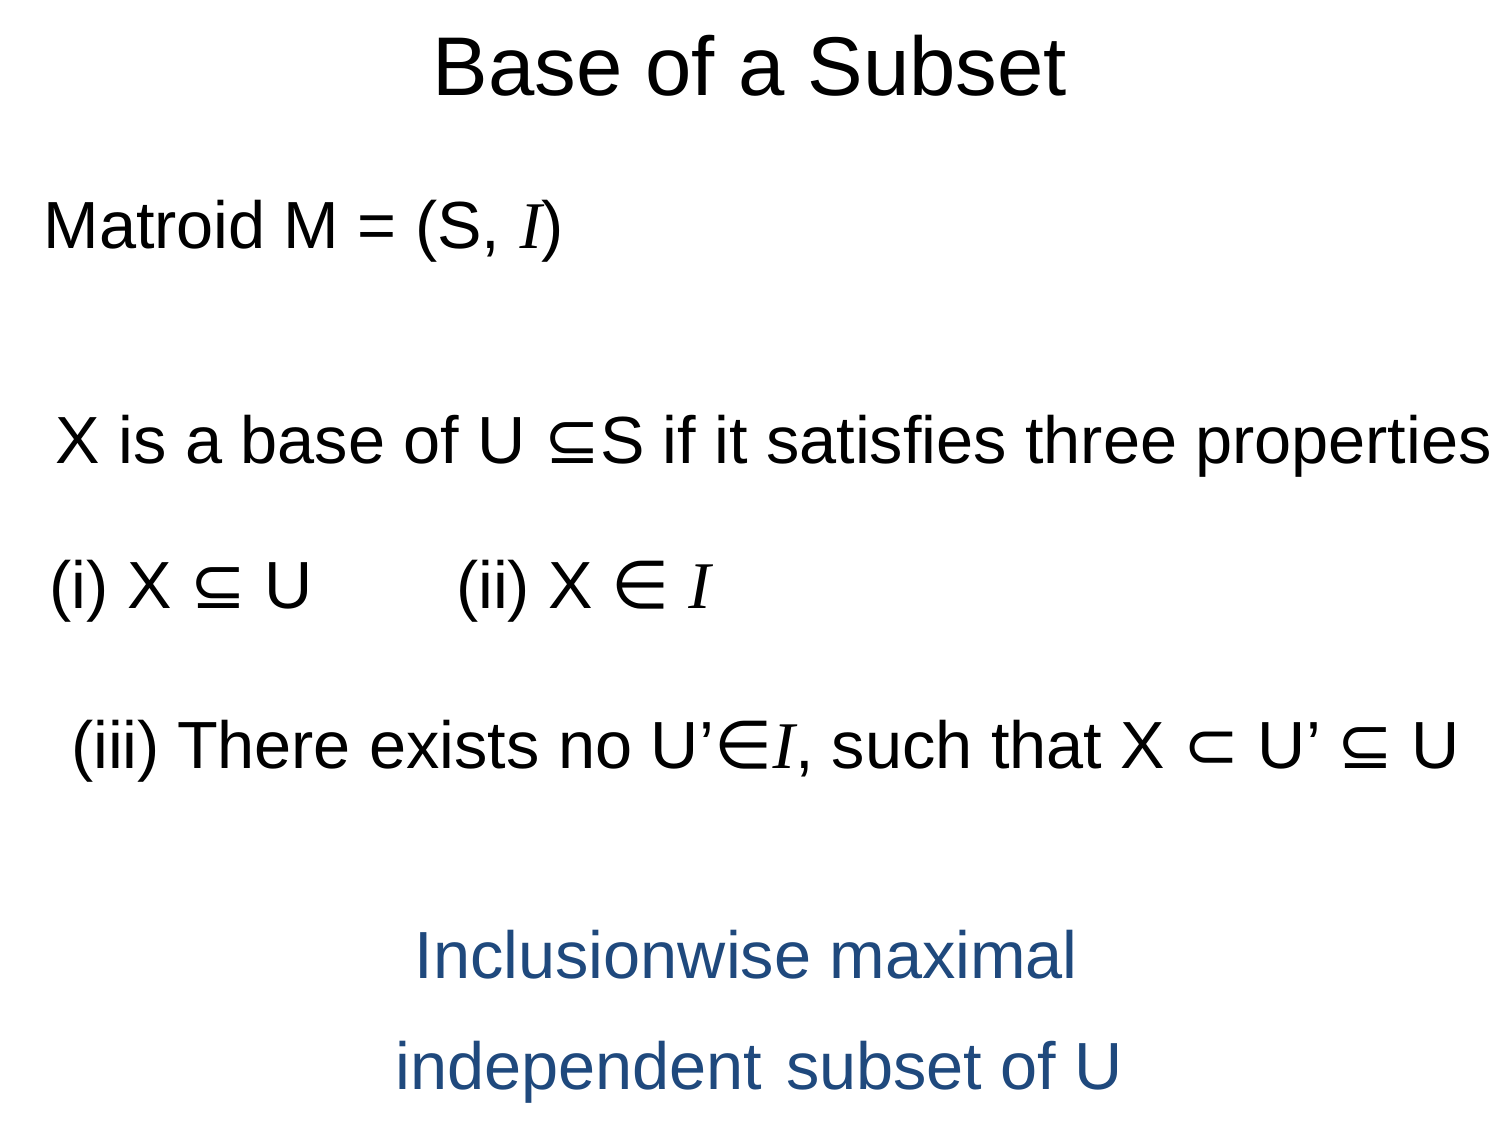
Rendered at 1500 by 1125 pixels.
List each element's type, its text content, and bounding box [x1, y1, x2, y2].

text_box Inclusionwise maximal [400, 904, 1094, 999]
text_box (ii) X ∈ I [441, 534, 726, 630]
text_box independent [380, 1015, 777, 1110]
text_box subset of U [777, 1015, 1139, 1110]
title Base of a Subset [75, 8, 1425, 116]
text_box (i) X ⊆ U [34, 534, 329, 630]
text_box Matroid M = (S, I) [28, 174, 579, 269]
text_box (iii) There exists no U’∈I, such that X ⊂ U’ ⊆ U [56, 694, 1476, 790]
text_box X is a base of U ⊆S if it satisfies three properties [40, 389, 1500, 485]
